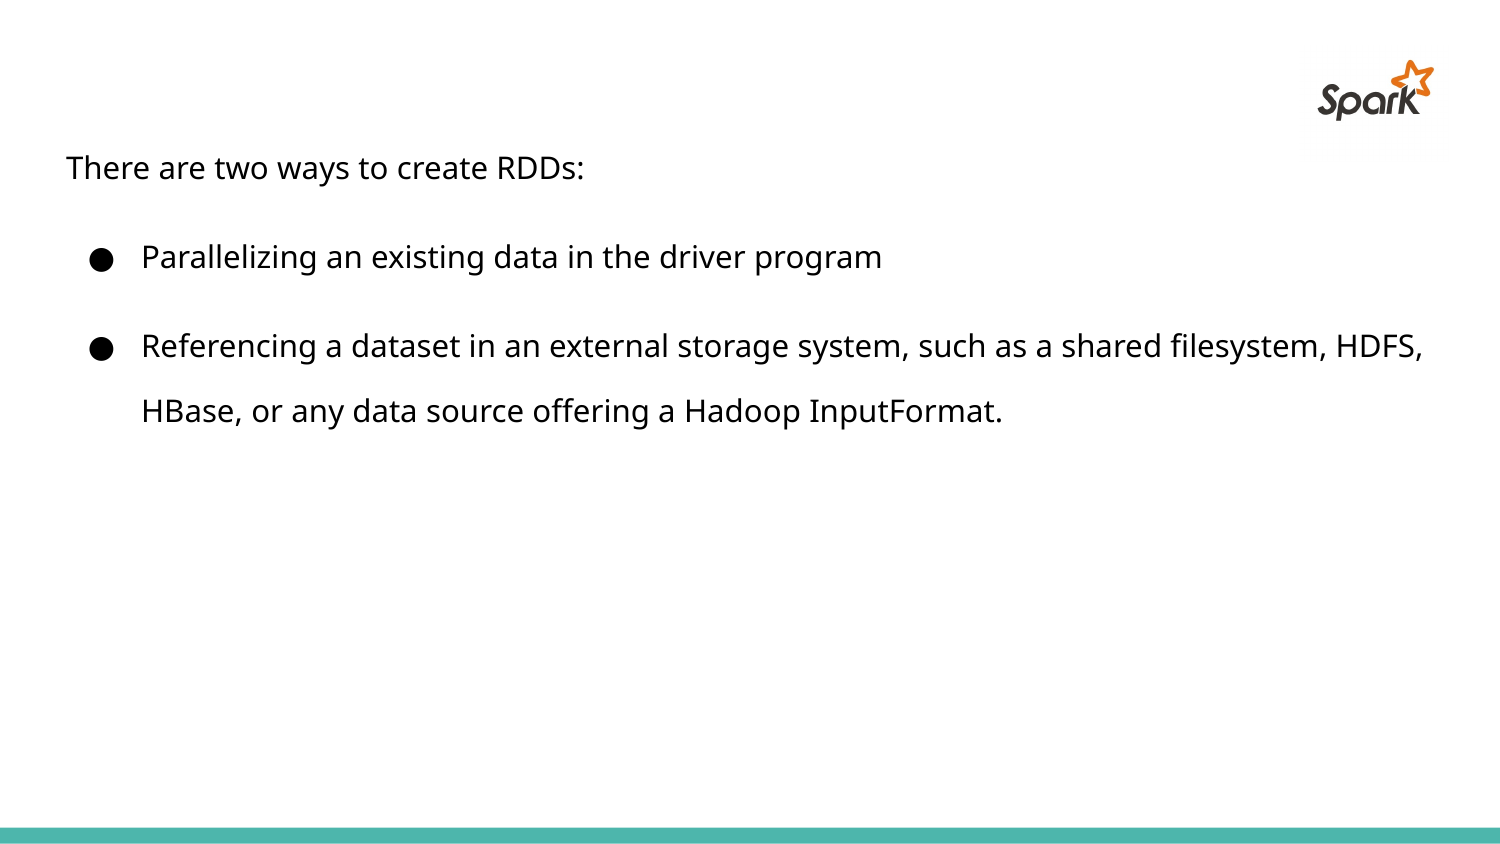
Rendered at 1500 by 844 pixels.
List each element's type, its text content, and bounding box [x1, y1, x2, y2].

list There are two ways to create RDDs: Parallelizing an existing data in the driver program Referencing a dataset in an external storage system, such as a shared filesystem, HDFS, HBase, or any data source offering a Hadoop InputFormat. [51, 109, 1449, 750]
picture [1299, 45, 1450, 162]
